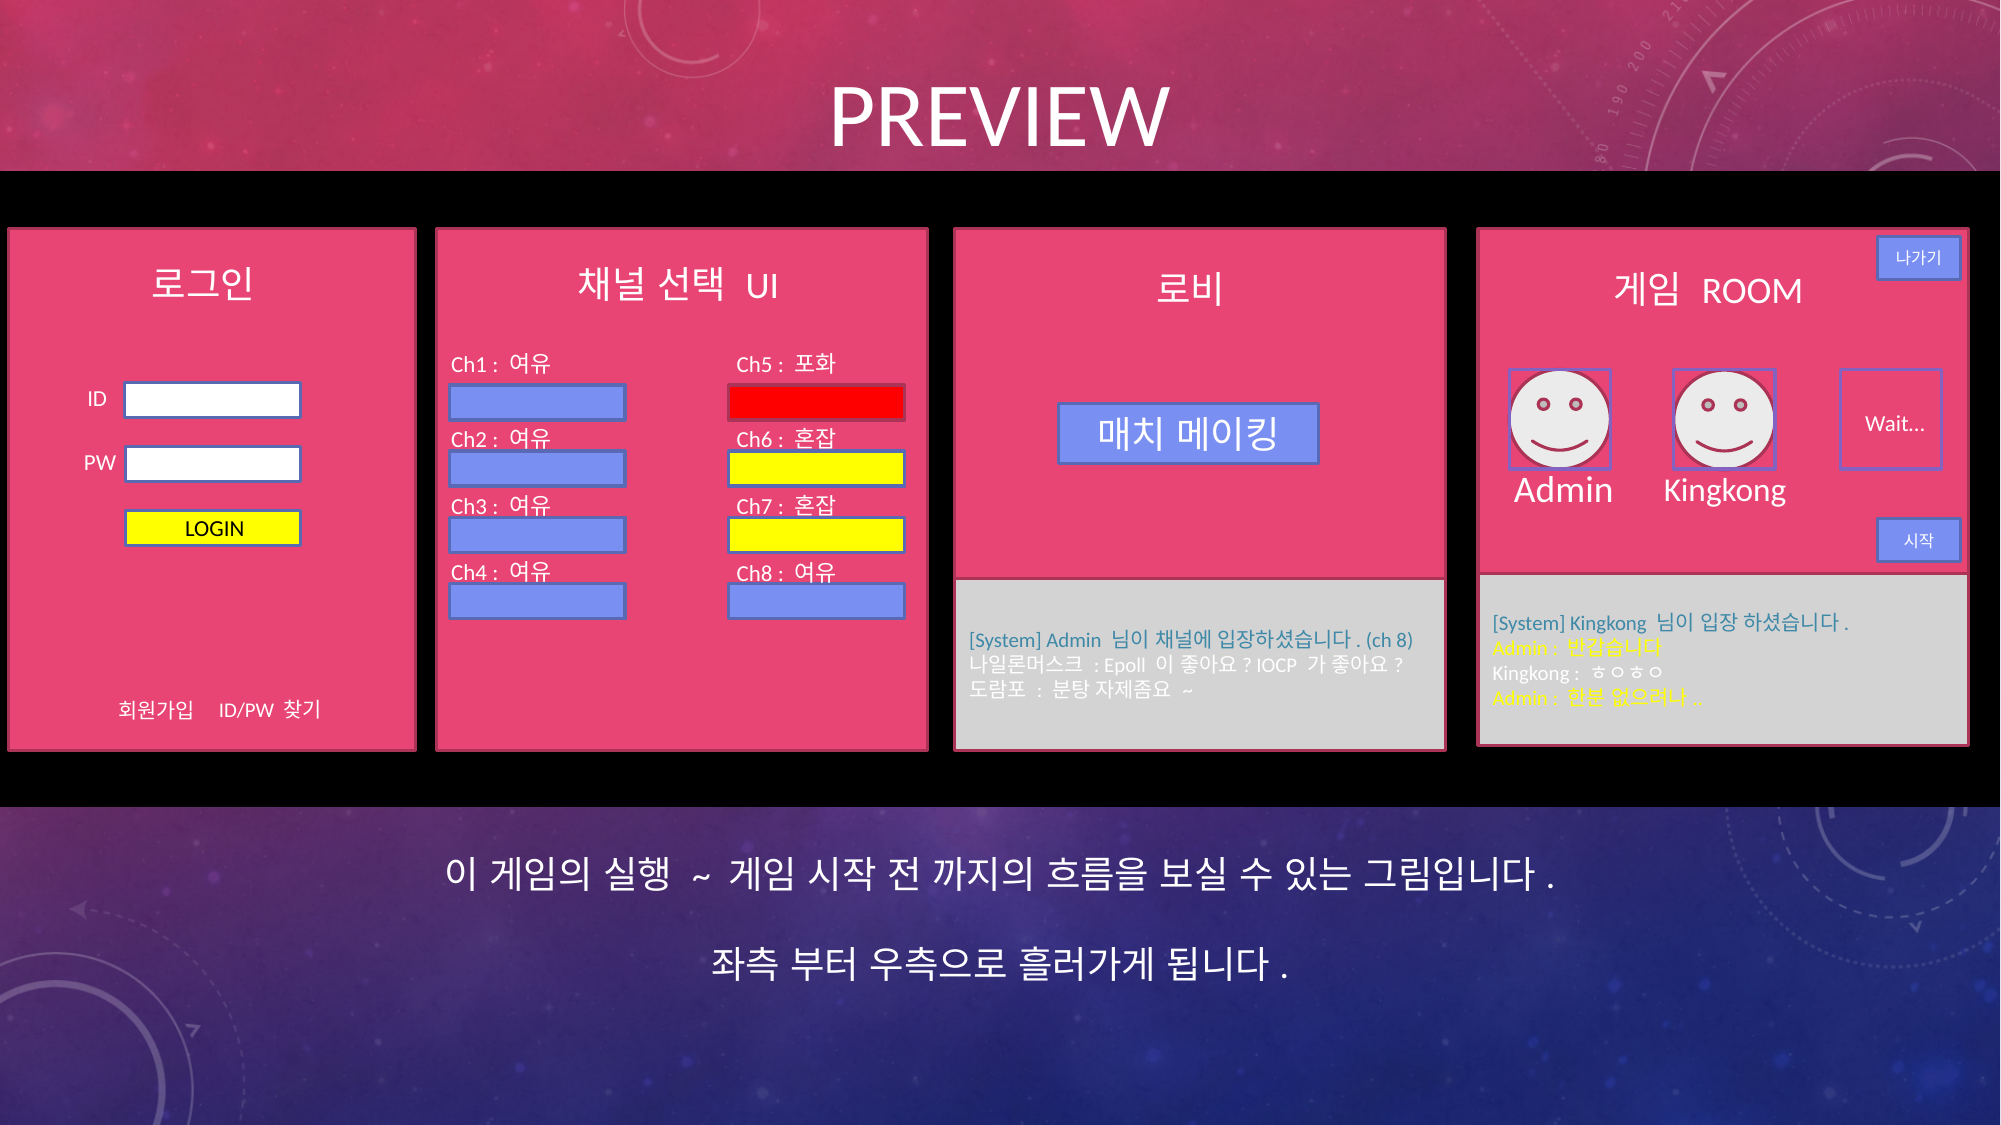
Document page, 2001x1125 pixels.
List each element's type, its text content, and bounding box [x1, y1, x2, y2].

text_box 로비 [1141, 258, 1259, 319]
text_box 이 게임의 실행 ~ 게임 시작 전 까지의 흐름을 보실 수 있는 그림입니다. 좌측 부터 우측으로 흘러가게 됩니다. [58, 843, 1942, 993]
text_box 채널 선택 UI [562, 253, 817, 314]
text_box Ch8 : 여유 [721, 551, 872, 594]
text_box LOGIN [170, 505, 320, 549]
text_box ID [72, 376, 222, 419]
text_box 매치 메이킹 [1057, 402, 1320, 465]
text_box Wait… [1850, 400, 2000, 444]
text_box [727, 383, 906, 422]
text_box [727, 516, 906, 554]
text_box [219, 445, 302, 483]
text_box Ch5 : 포화 [721, 341, 872, 385]
text_box [1508, 368, 1612, 457]
text_box Ch6 : 혼잡 [721, 417, 872, 460]
text_box [124, 509, 170, 547]
text_box [448, 582, 627, 620]
picture [0, 0, 2001, 1125]
text_box Ch4 : 여유 [436, 550, 586, 593]
text_box [448, 449, 627, 488]
text_box [727, 582, 906, 620]
text_box 나가기 [1876, 235, 1962, 281]
text_box Ch7 : 혼잡 [721, 484, 872, 527]
text_box 시작 [1876, 517, 1962, 563]
text_box Ch2 : 여유 [436, 417, 586, 460]
text_box Admin [1499, 457, 1653, 517]
text_box [System] Kingkong 님이 입장 하셨습니다. Admin : 반갑습니다 Kingkong : ㅎㅇㅎㅇ Admin : 한분 없으려나.. [1476, 572, 1970, 747]
text_box 로그인 [136, 253, 287, 314]
text_box [448, 516, 627, 554]
text_box [System] Admin 님이 채널에 입장하셨습니다. (ch 8) 나일론머스크 : Epoll 이 좋아요? IOCP 가 좋아요? 도람포 : 분탕 자제좀요 ~ [953, 577, 1447, 752]
text_box ID/PW 찾기 [195, 689, 346, 729]
text_box [7, 227, 417, 752]
text_box [0, 171, 2000, 807]
text_box 회원가입 [81, 689, 232, 730]
text_box Kingkong [1648, 460, 1803, 516]
text_box Ch3 : 여유 [436, 484, 586, 527]
text_box [727, 449, 906, 488]
text_box Ch1 : 여유 [436, 342, 586, 385]
text_box [1476, 227, 1970, 572]
text_box PW [69, 440, 219, 483]
text_box [435, 227, 929, 752]
text_box [448, 383, 627, 422]
text_box [222, 381, 302, 419]
text_box PREVIEW [813, 47, 1187, 173]
text_box 게임 ROOM [1598, 258, 1853, 319]
text_box [953, 227, 1447, 577]
text_box [1839, 368, 1943, 471]
text_box [1672, 368, 1777, 460]
